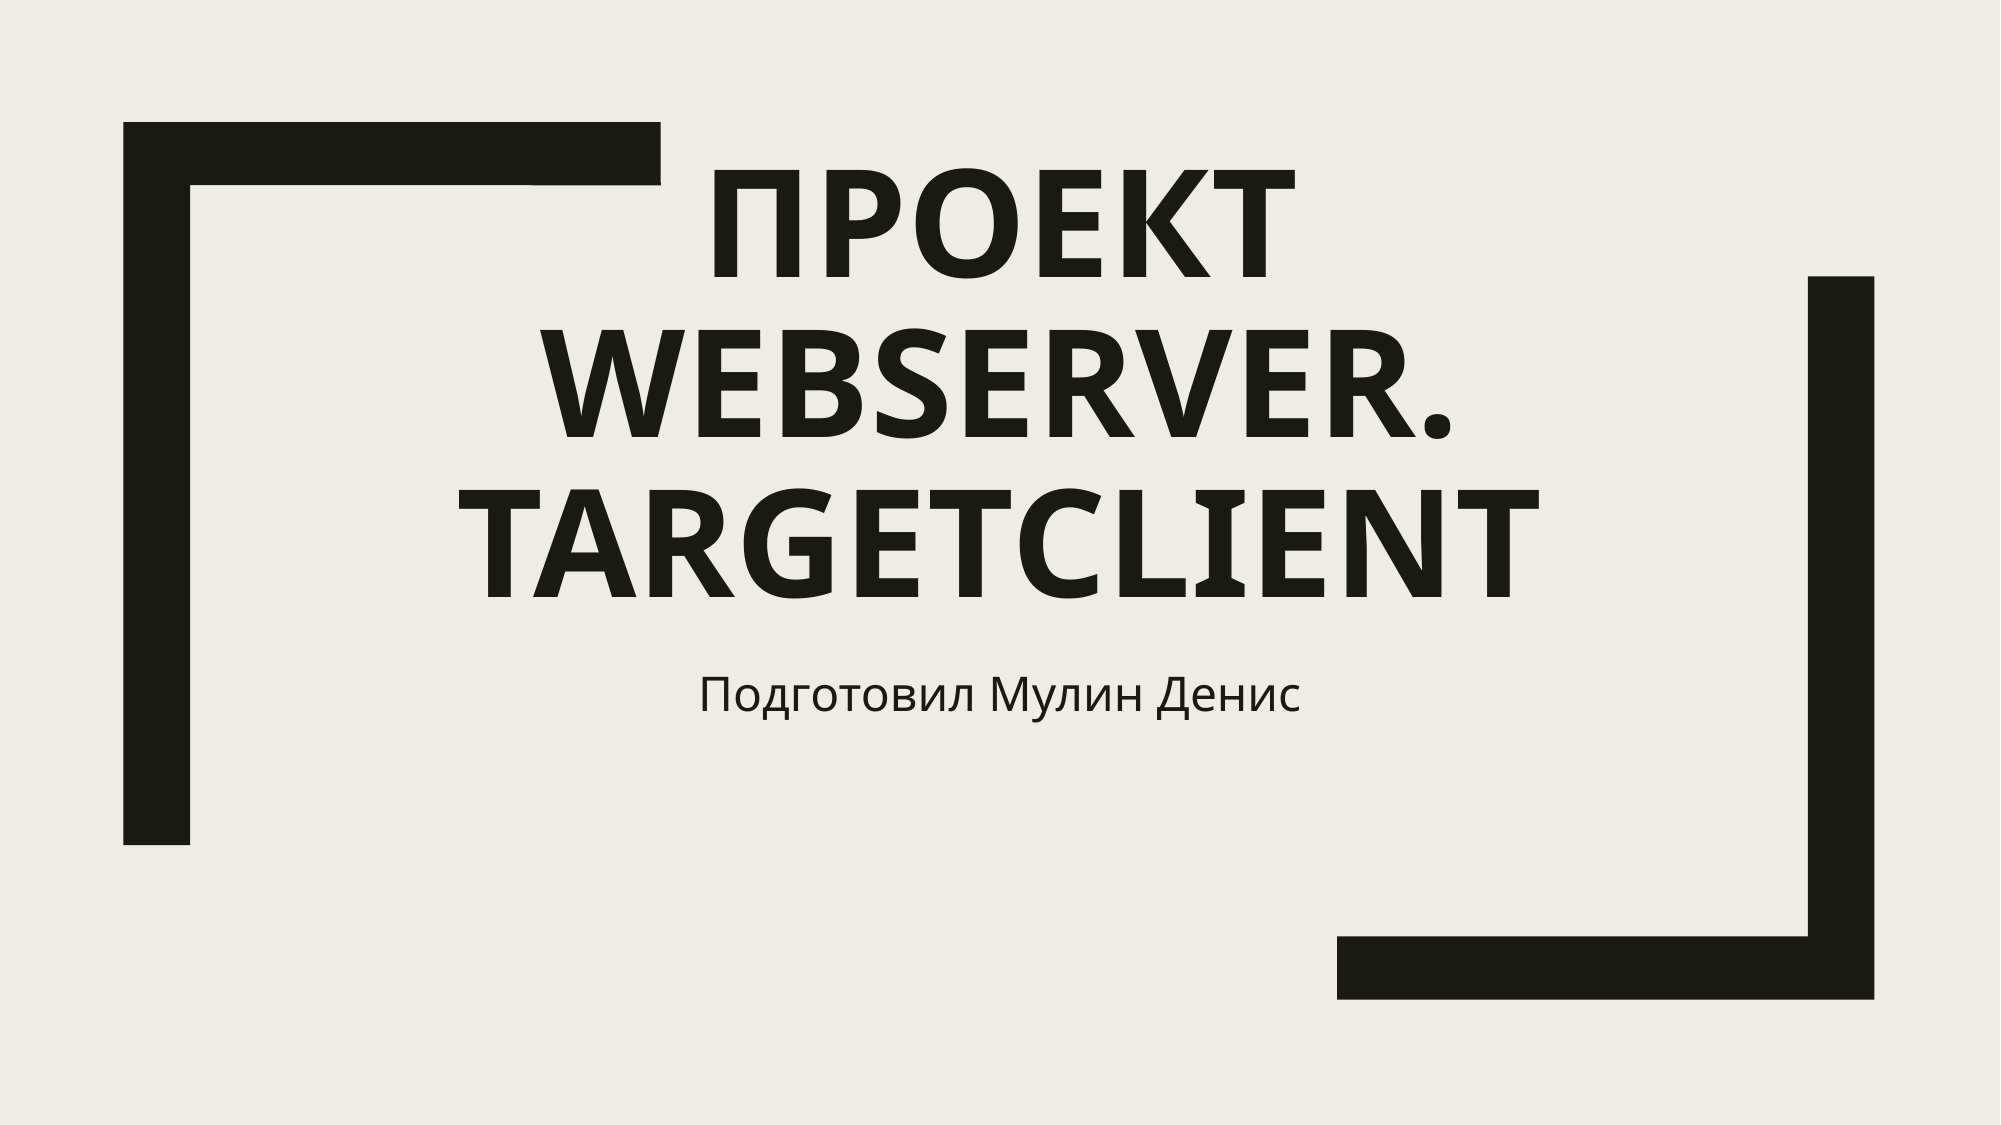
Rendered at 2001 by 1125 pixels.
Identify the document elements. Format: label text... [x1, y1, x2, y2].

title Проект WEBSERVER. Targetclient [314, 293, 1686, 638]
subtitle Подготовил Мулин Денис [439, 649, 1561, 828]
